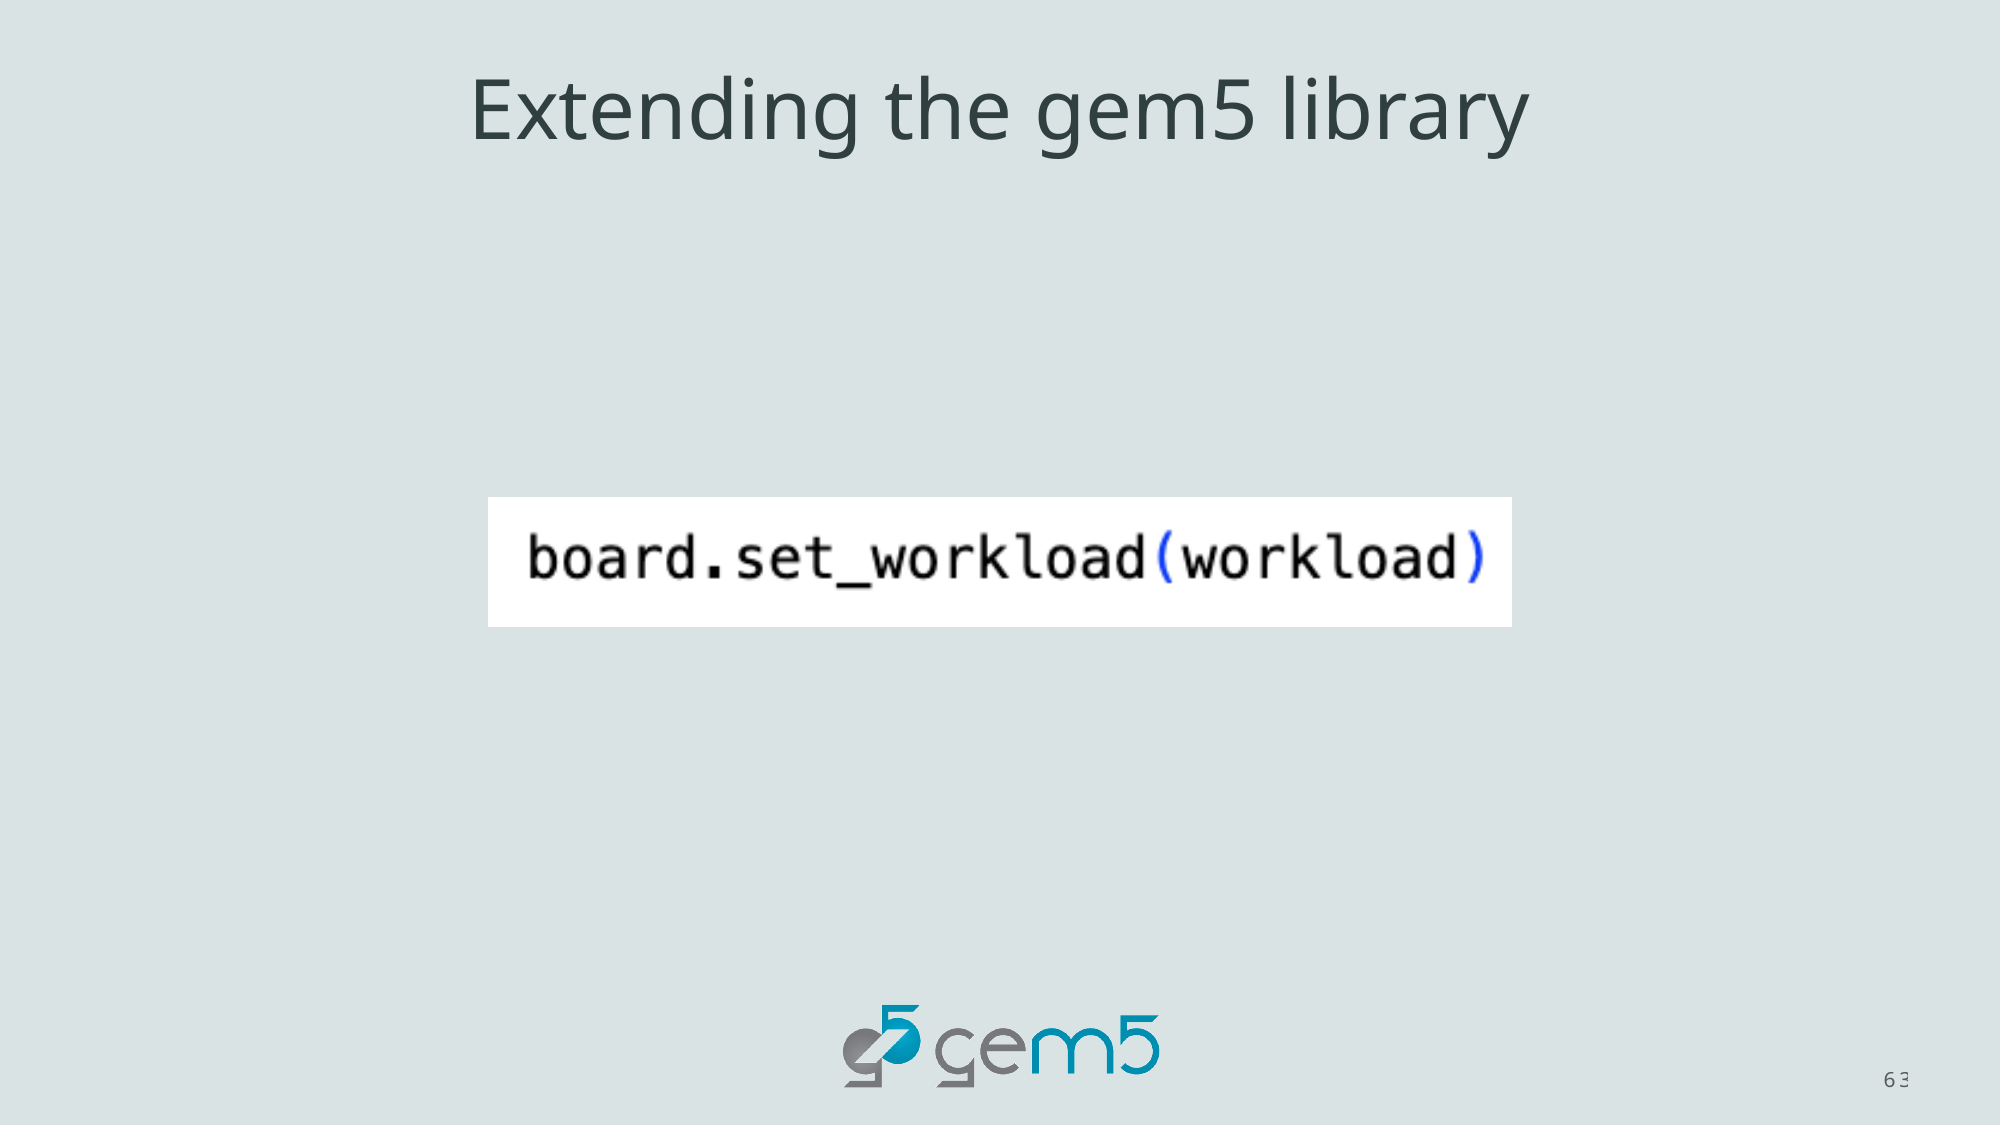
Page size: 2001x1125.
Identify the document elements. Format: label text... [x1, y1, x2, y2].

picture [807, 965, 1193, 1120]
picture [488, 497, 1512, 628]
text_box Extending the gem5 library [162, 64, 1838, 164]
slide_number 63 [1637, 1042, 1927, 1119]
